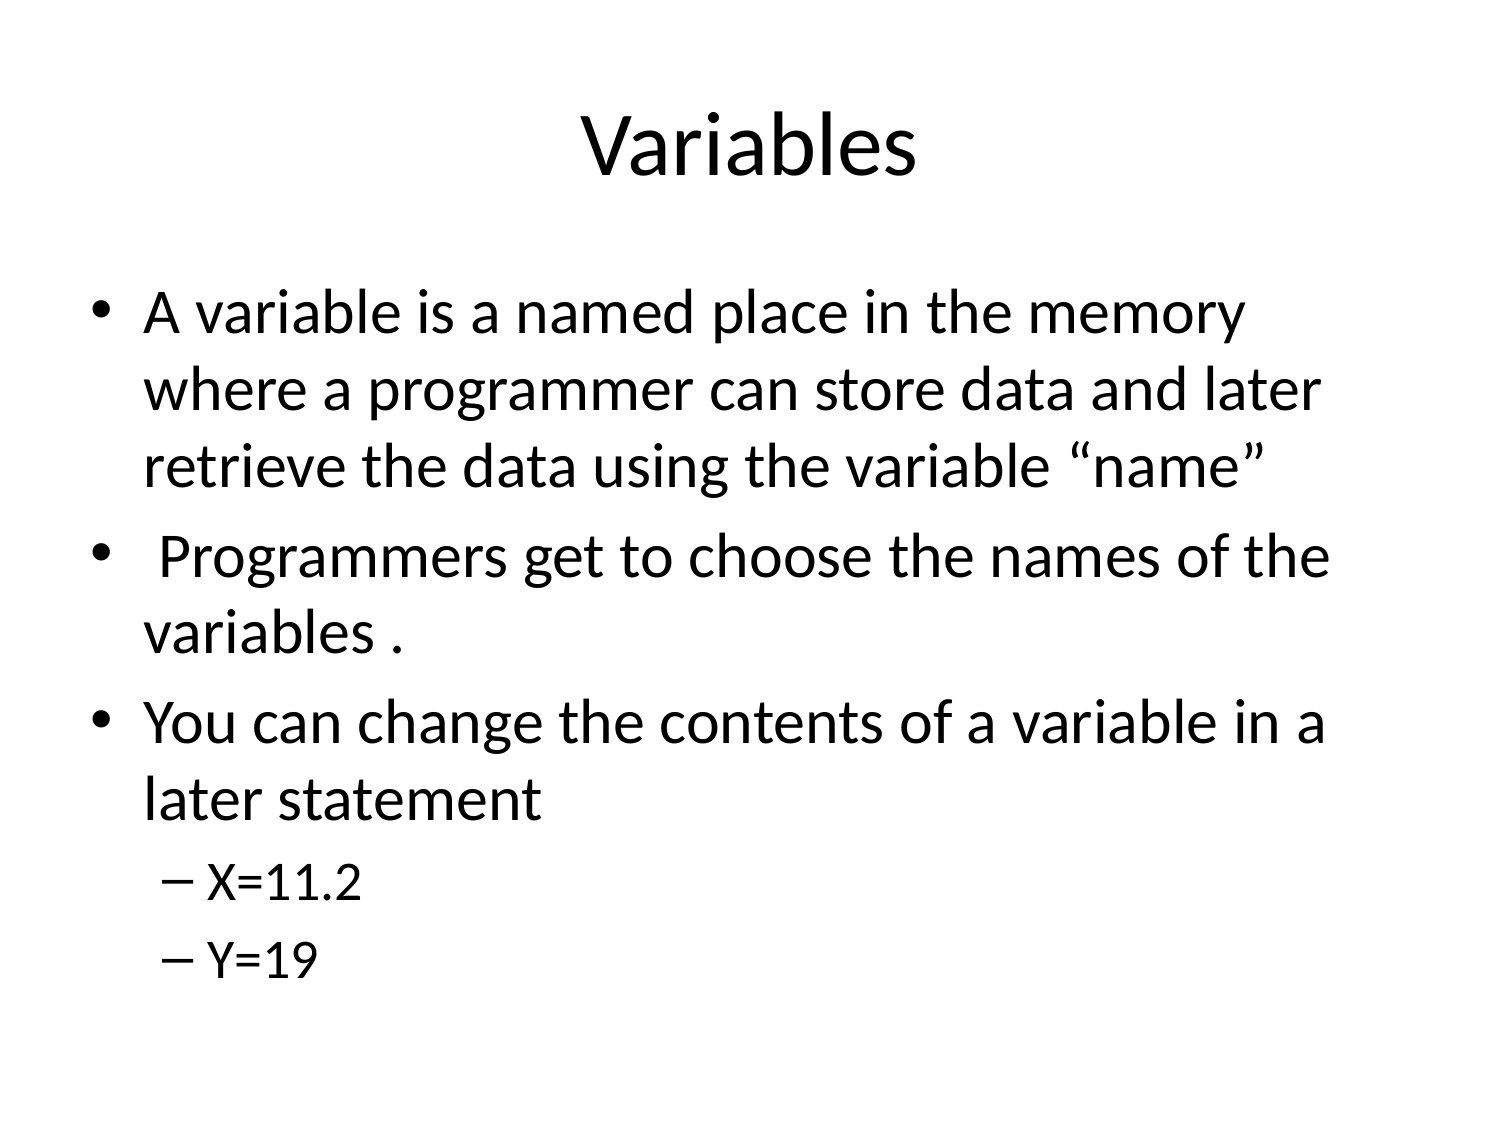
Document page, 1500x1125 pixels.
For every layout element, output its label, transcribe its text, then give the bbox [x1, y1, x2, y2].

list A variable is a named place in the memory where a programmer can store data and later retrieve the data using the variable “name” Programmers get to choose the names of the variables . You can change the contents of a variable in a later statement X=11.2 Y=19 [75, 262, 1425, 1005]
title Variables [75, 45, 1425, 233]
